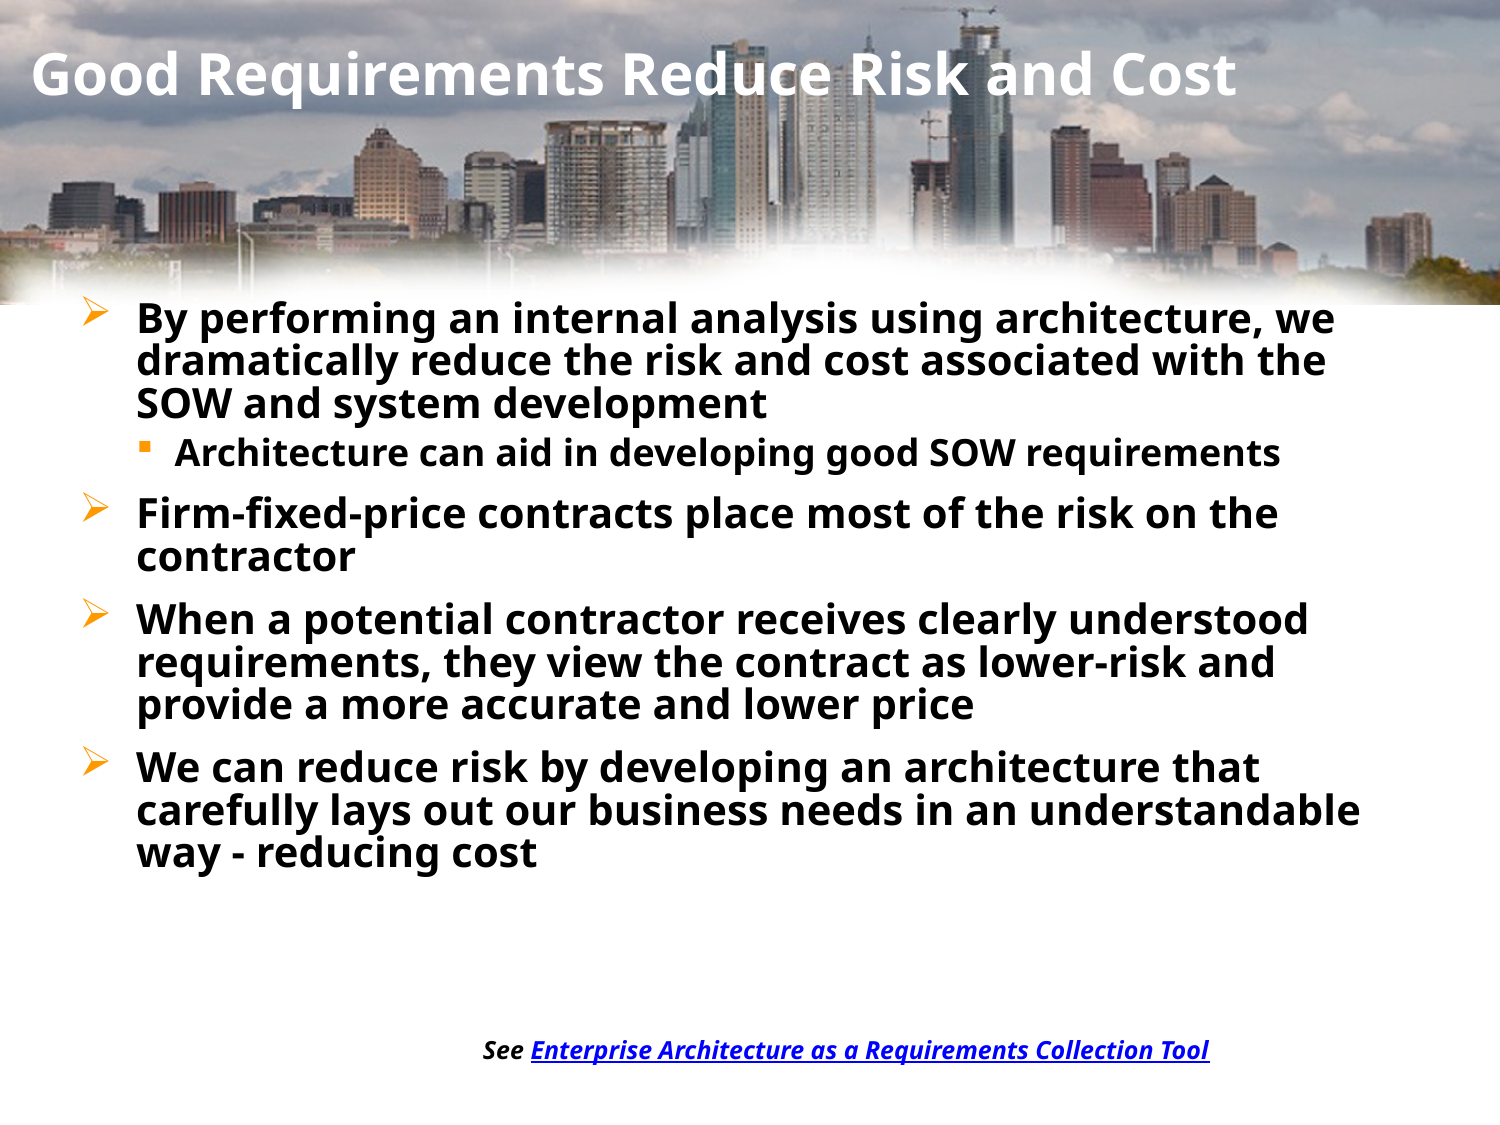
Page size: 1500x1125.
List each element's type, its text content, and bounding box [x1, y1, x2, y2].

list By performing an internal analysis using architecture, we dramatically reduce the risk and cost associated with the SOW and system development Architecture can aid in developing good SOW requirements Firm-fixed-price contracts place most of the risk on the contractor When a potential contractor receives clearly understood requirements, they view the contract as lower-risk and provide a more accurate and lower price We can reduce risk by developing an architecture that carefully lays out our business needs in an understandable way - reducing cost [79, 291, 1447, 948]
title Good Requirements Reduce Risk and Cost [29, 38, 1500, 117]
picture [0, 0, 1500, 305]
text_box See Enterprise Architecture as a Requirements Collection Tool [468, 1026, 1225, 1076]
